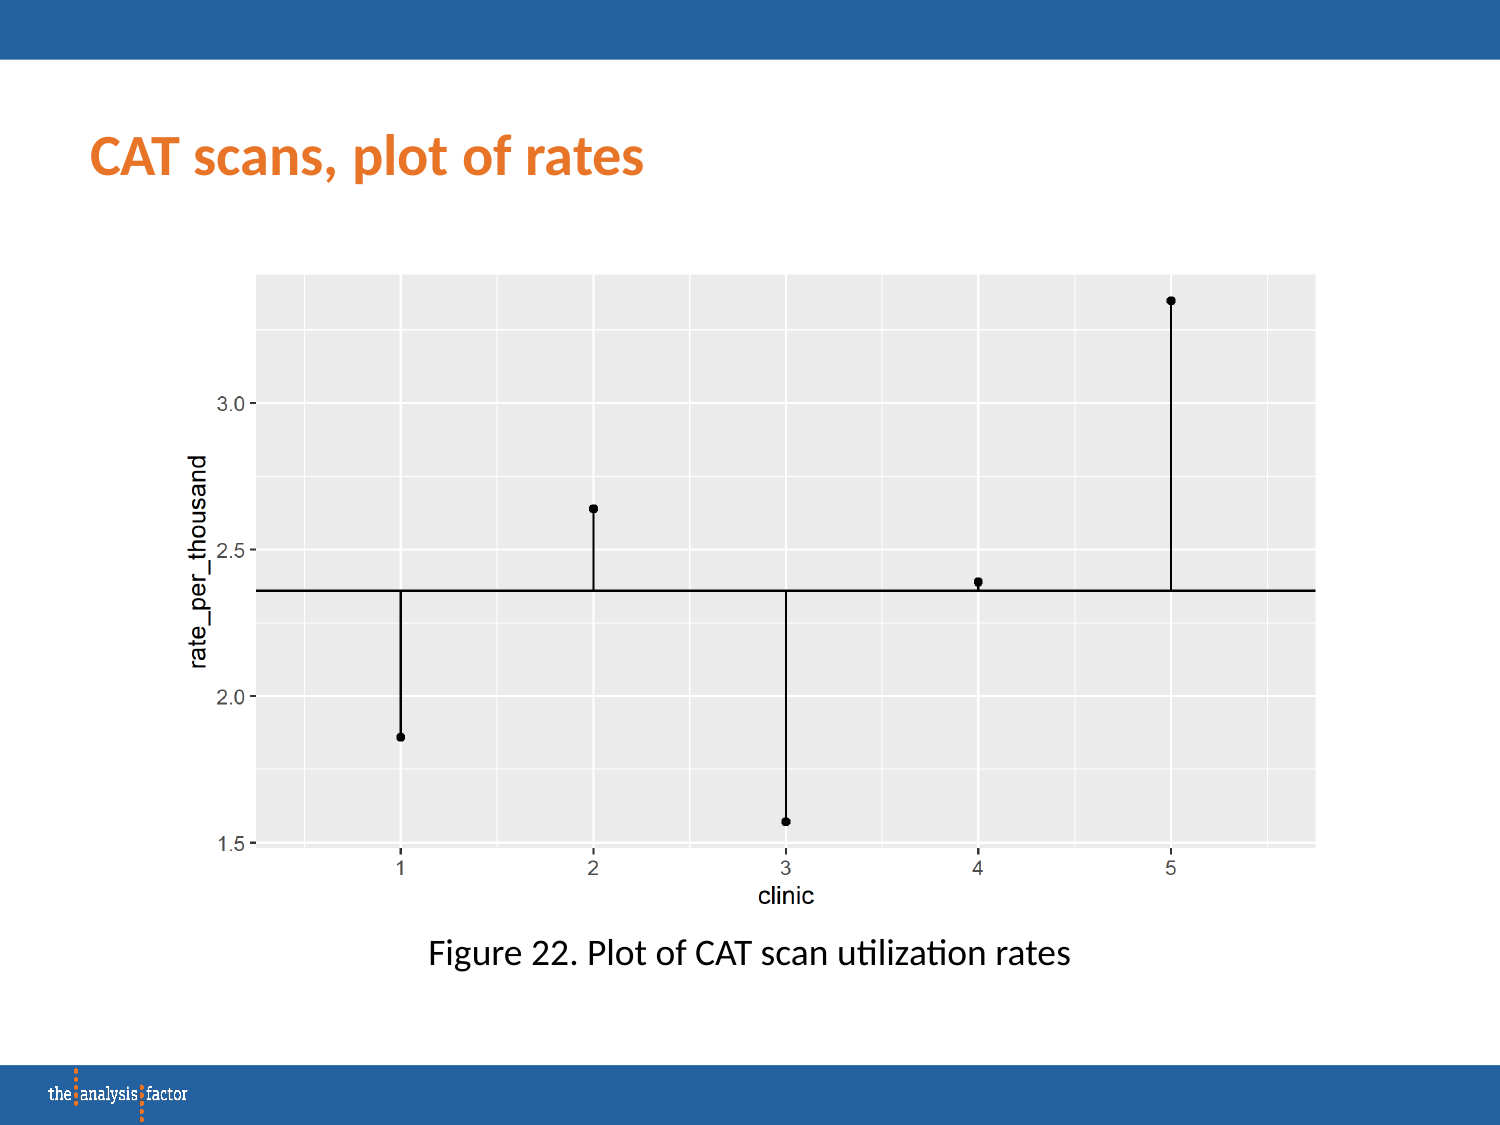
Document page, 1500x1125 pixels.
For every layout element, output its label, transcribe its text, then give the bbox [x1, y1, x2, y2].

picture [174, 262, 1328, 921]
text_box Figure 22. Plot of CAT scan utilization rates [74, 920, 1425, 1005]
title CAT scans, plot of rates [75, 58, 1425, 246]
picture [48, 1068, 188, 1123]
